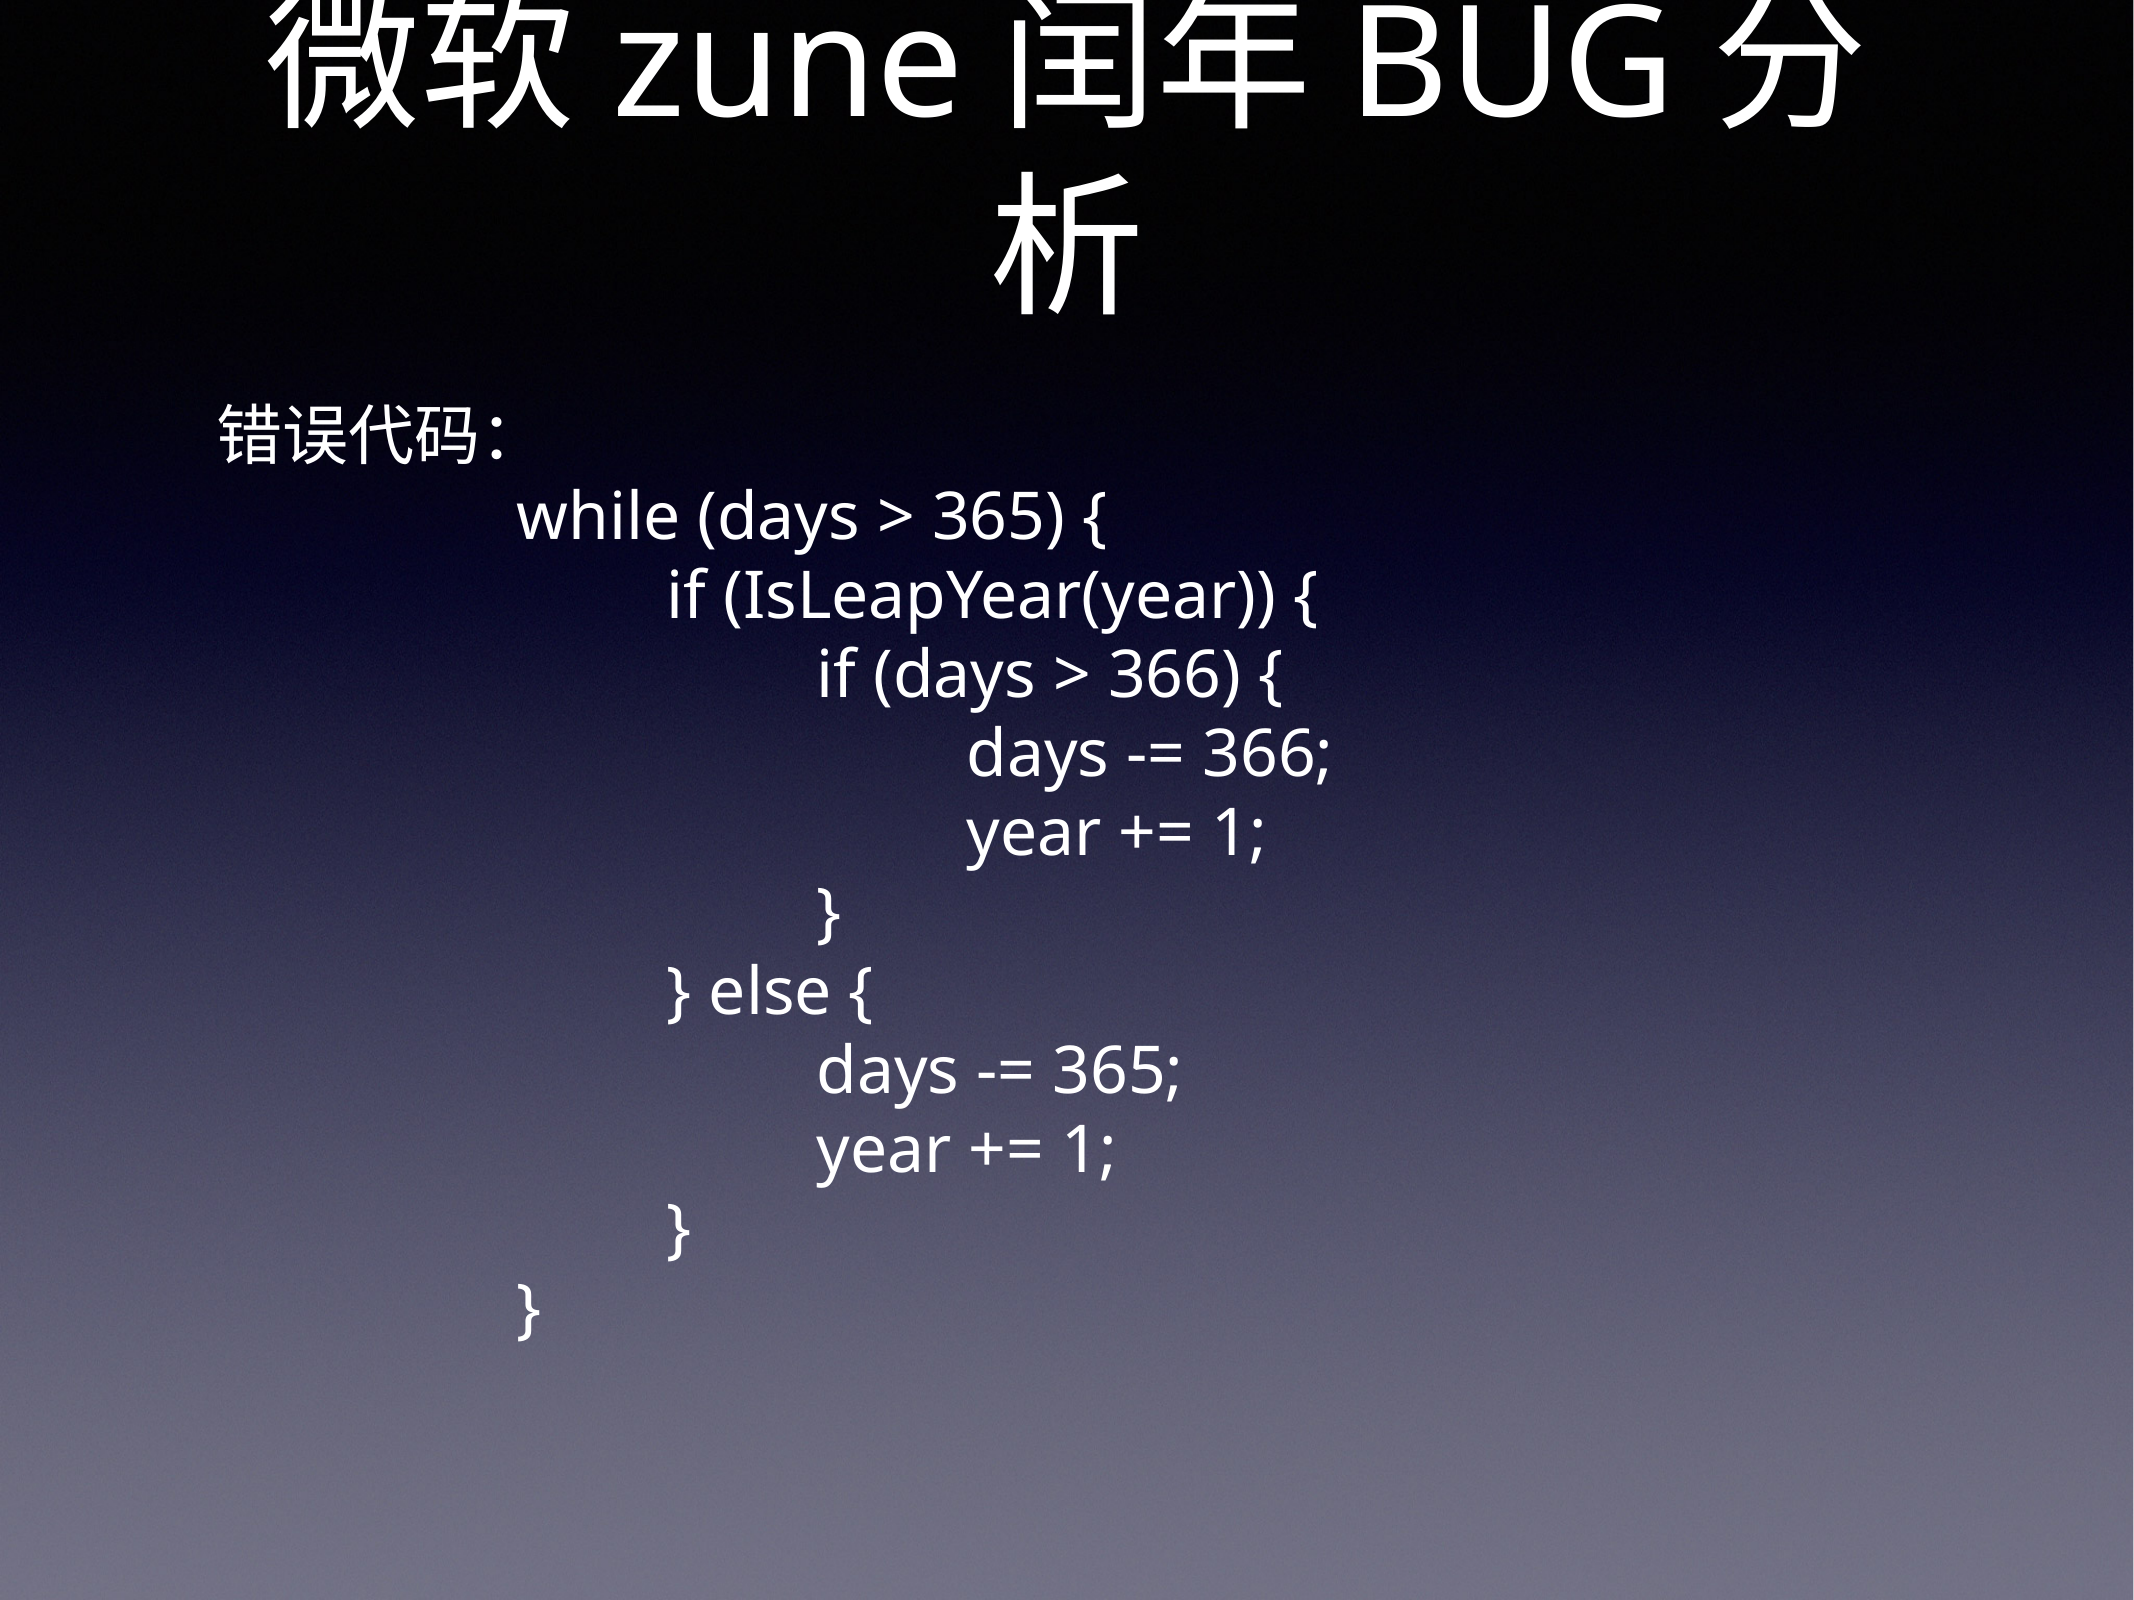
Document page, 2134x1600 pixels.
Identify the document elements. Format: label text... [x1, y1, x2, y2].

title 微软zune闰年BUG分析 [207, 108, 1926, 343]
picture [0, 0, 2134, 1600]
subtitle 错误代码： while (days > 365) { if (IsLeapYear(year)) { if (days > 366) { days -= 366; year += 1; } } else { days -= 365; year += 1; } } [207, 385, 1926, 1360]
